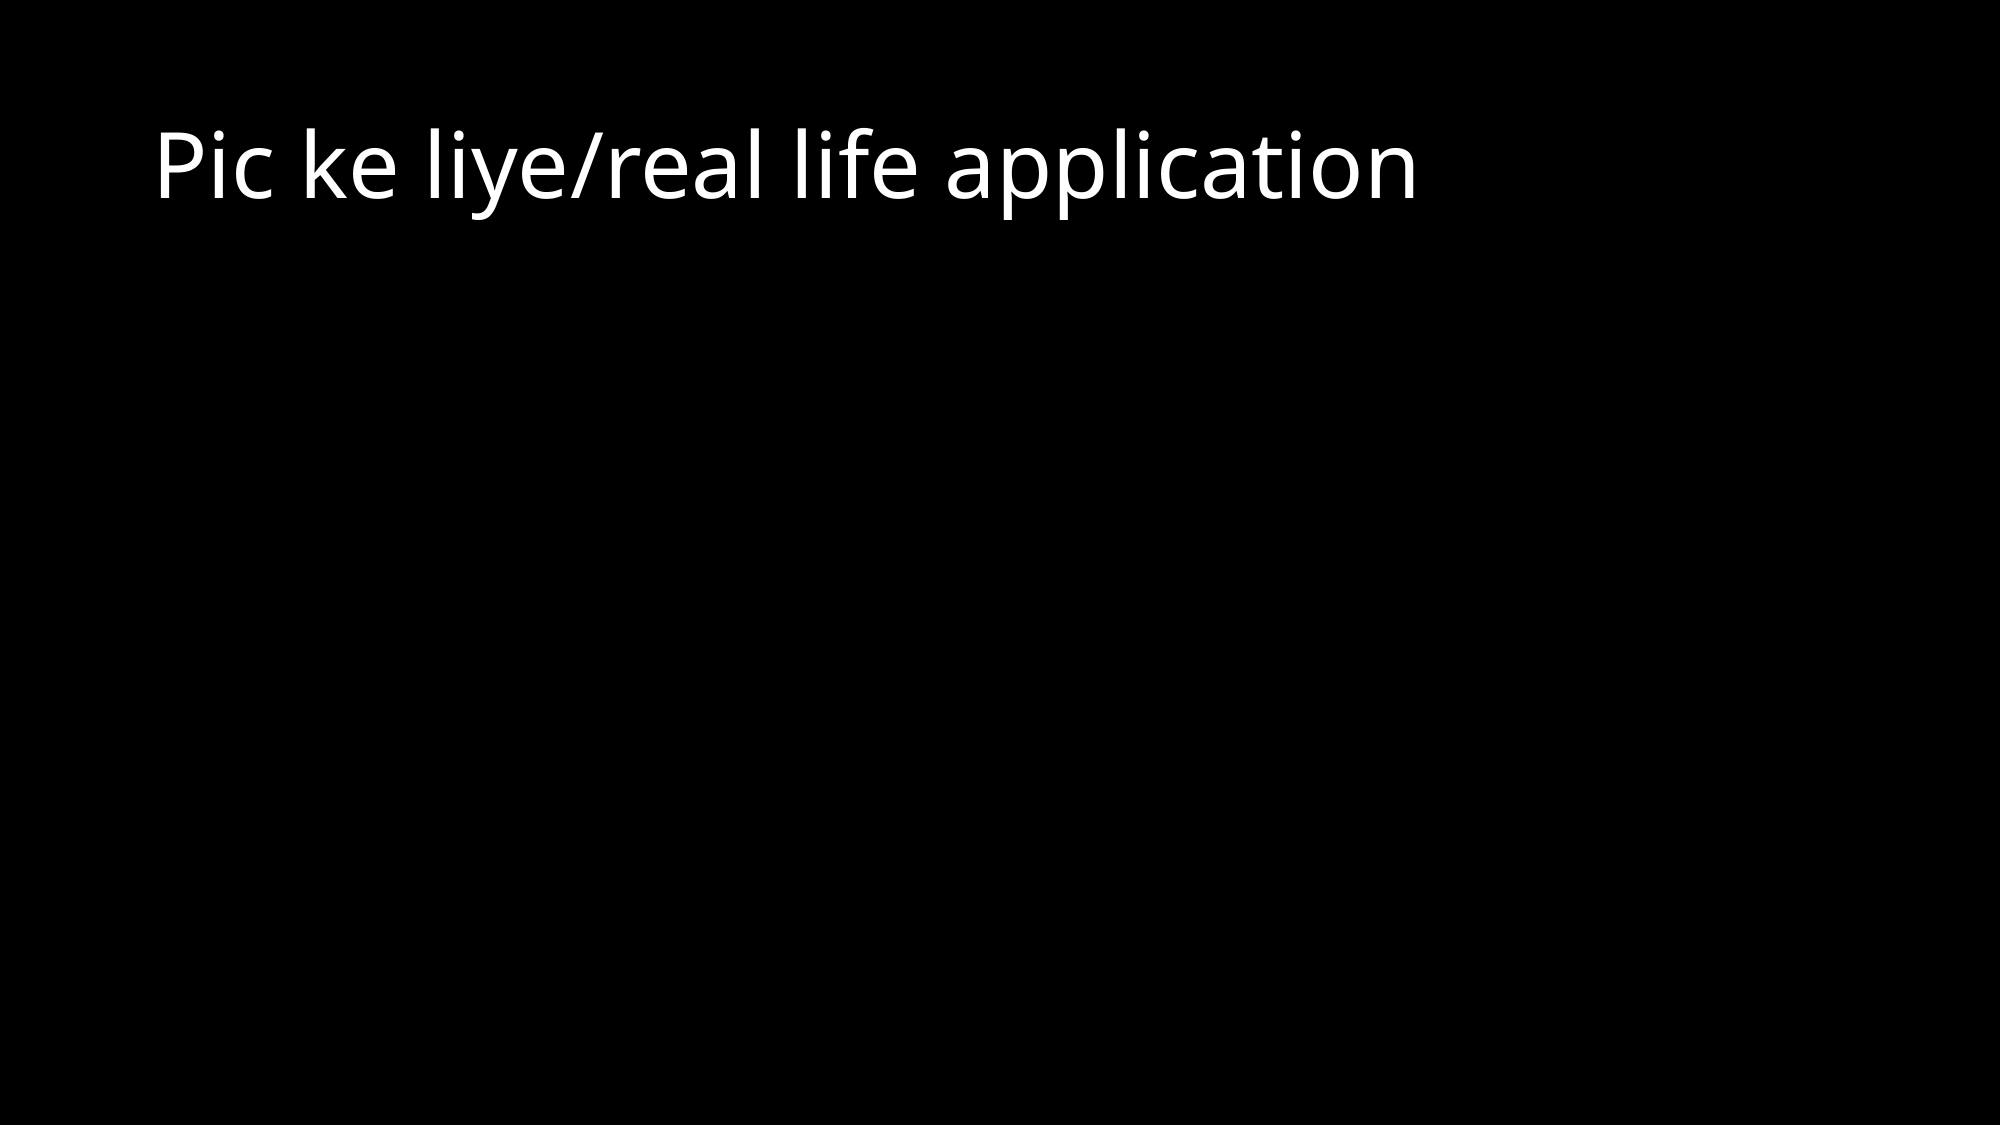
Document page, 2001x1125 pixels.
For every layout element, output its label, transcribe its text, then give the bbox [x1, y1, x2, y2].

title Pic ke liye/real life application [137, 59, 1863, 278]
